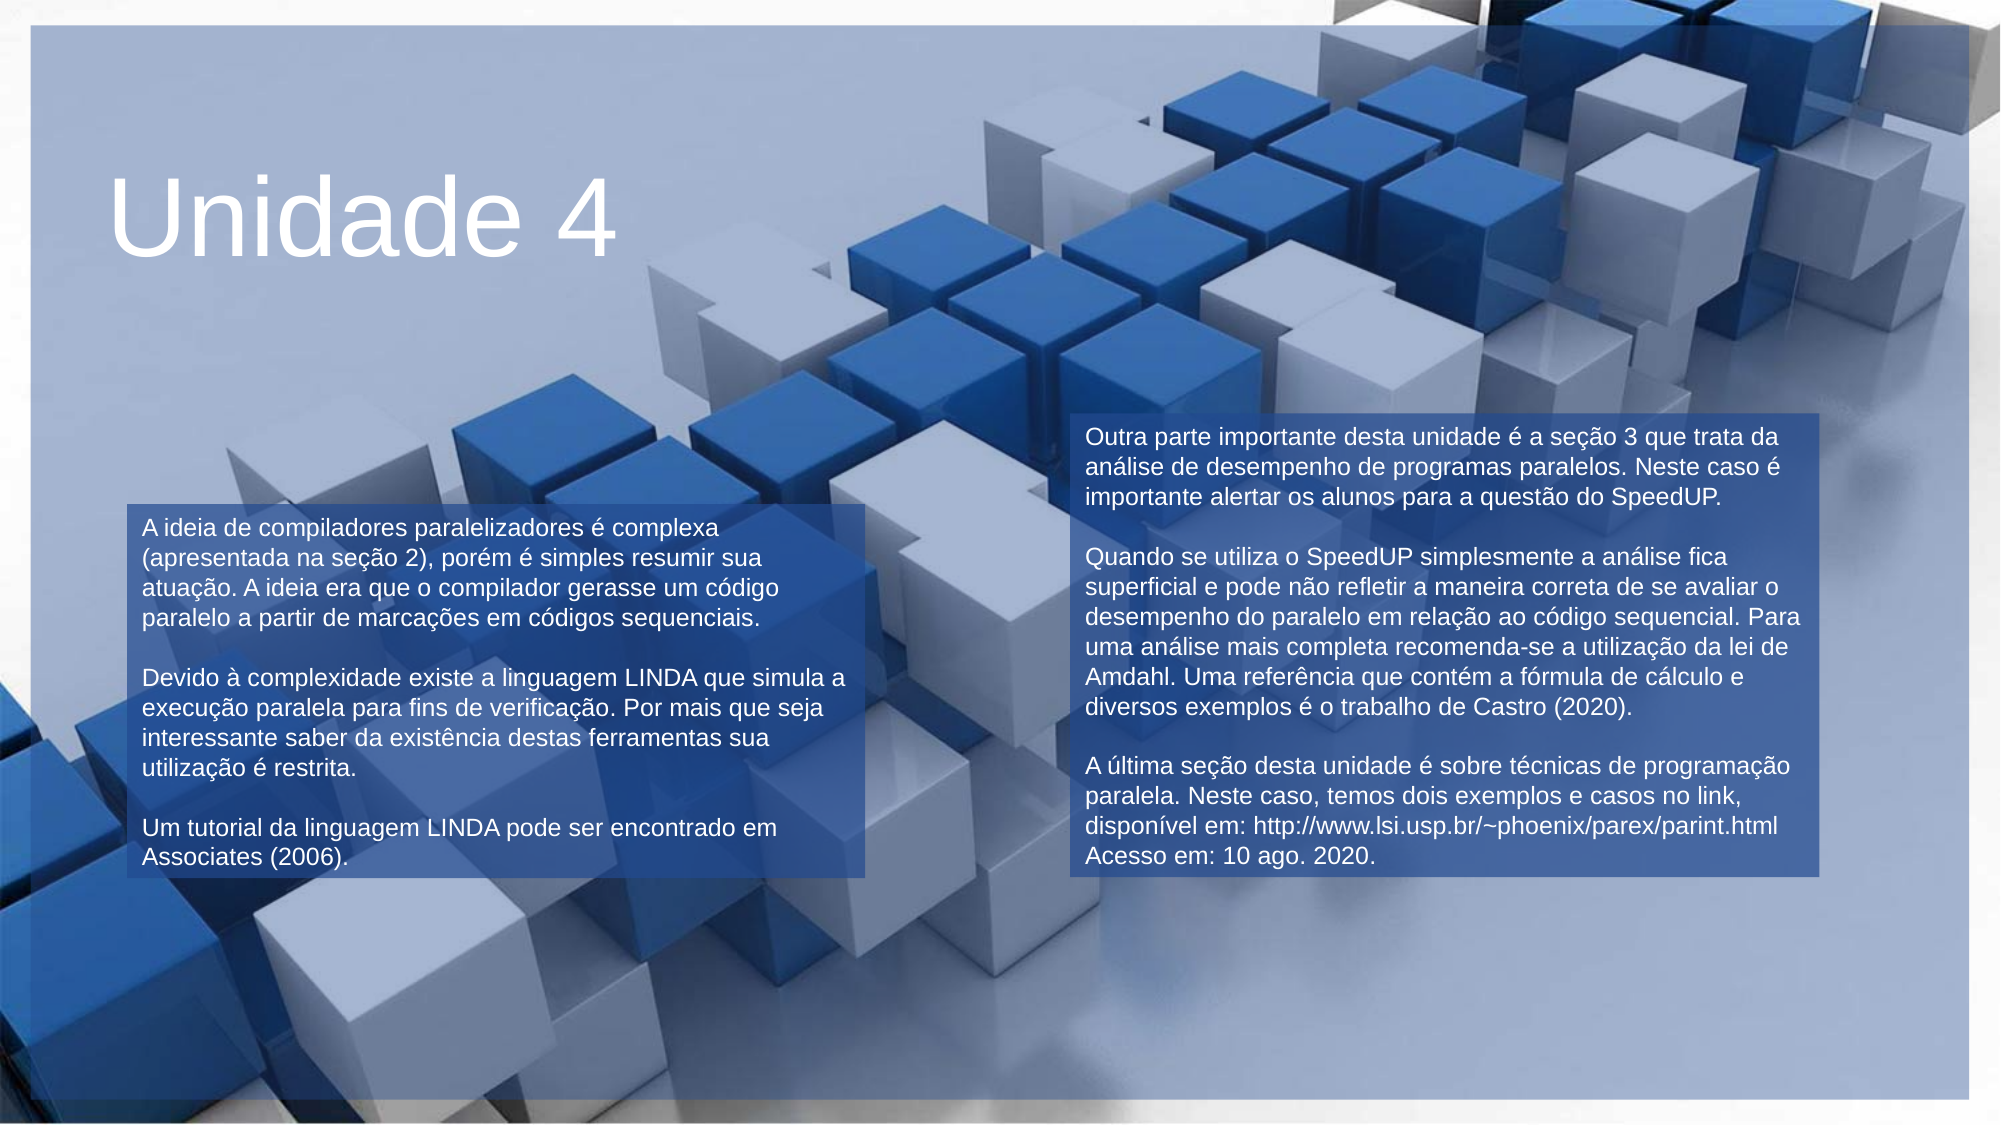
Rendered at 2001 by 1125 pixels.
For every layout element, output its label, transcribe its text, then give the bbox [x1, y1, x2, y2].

text_box Unidade 4 [91, 136, 731, 287]
text_box A ideia de compiladores paralelizadores é complexa (apresentada na seção 2), porém é simples resumir sua atuação. A ideia era que o compilador gerasse um código paralelo a partir de marcações em códigos sequenciais. Devido à complexidade existe a linguagem LINDA que simula a execução paralela para fins de verificação. Por mais que seja interessante saber da existência destas ferramentas sua utilização é restrita. Um tutorial da linguagem LINDA pode ser encontrado em Associates (2006). [127, 504, 866, 879]
text_box [30, 24, 1970, 1101]
picture [0, 0, 2001, 1125]
text_box Outra parte importante desta unidade é a seção 3 que trata da análise de desempenho de programas paralelos. Neste caso é importante alertar os alunos para a questão do SpeedUP. Quando se utiliza o SpeedUP simplesmente a análise fica superficial e pode não refletir a maneira correta de se avaliar o desempenho do paralelo em relação ao código sequencial. Para uma análise mais completa recomenda-se a utilização da lei de Amdahl. Uma referência que contém a fórmula de cálculo e diversos exemplos é o trabalho de Castro (2020). A última seção desta unidade é sobre técnicas de programação paralela. Neste caso, temos dois exemplos e casos no link, disponível em: http://www.lsi.usp.br/~phoenix/parex/parint.html Acesso em: 10 ago. 2020. [1070, 413, 1820, 878]
